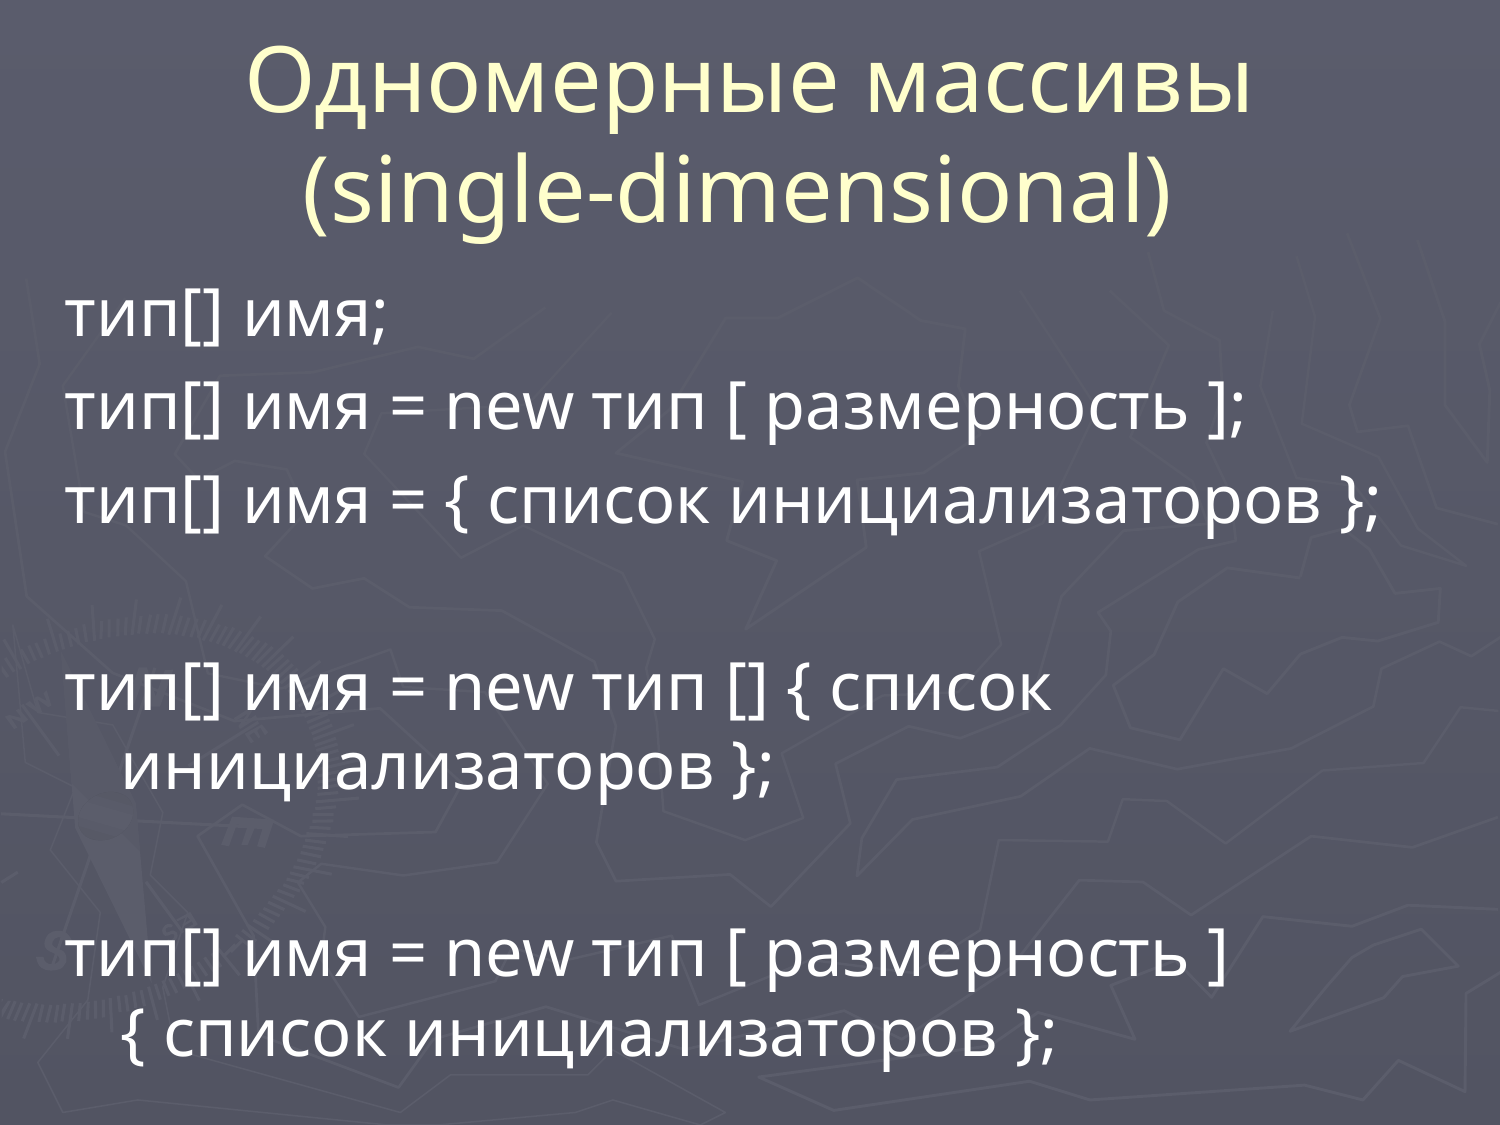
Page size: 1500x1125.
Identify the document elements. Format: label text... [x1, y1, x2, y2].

title Одномерные массивы (single-dimensional) [49, 37, 1451, 225]
list тип[] имя; тип[] имя = new тип [ размерность ]; тип[] имя = { список инициализаторов }; тип[] имя = new тип [] { список инициализаторов }; тип[] имя = new тип [ размерность ] { список инициализаторов }; [49, 262, 1451, 1001]
